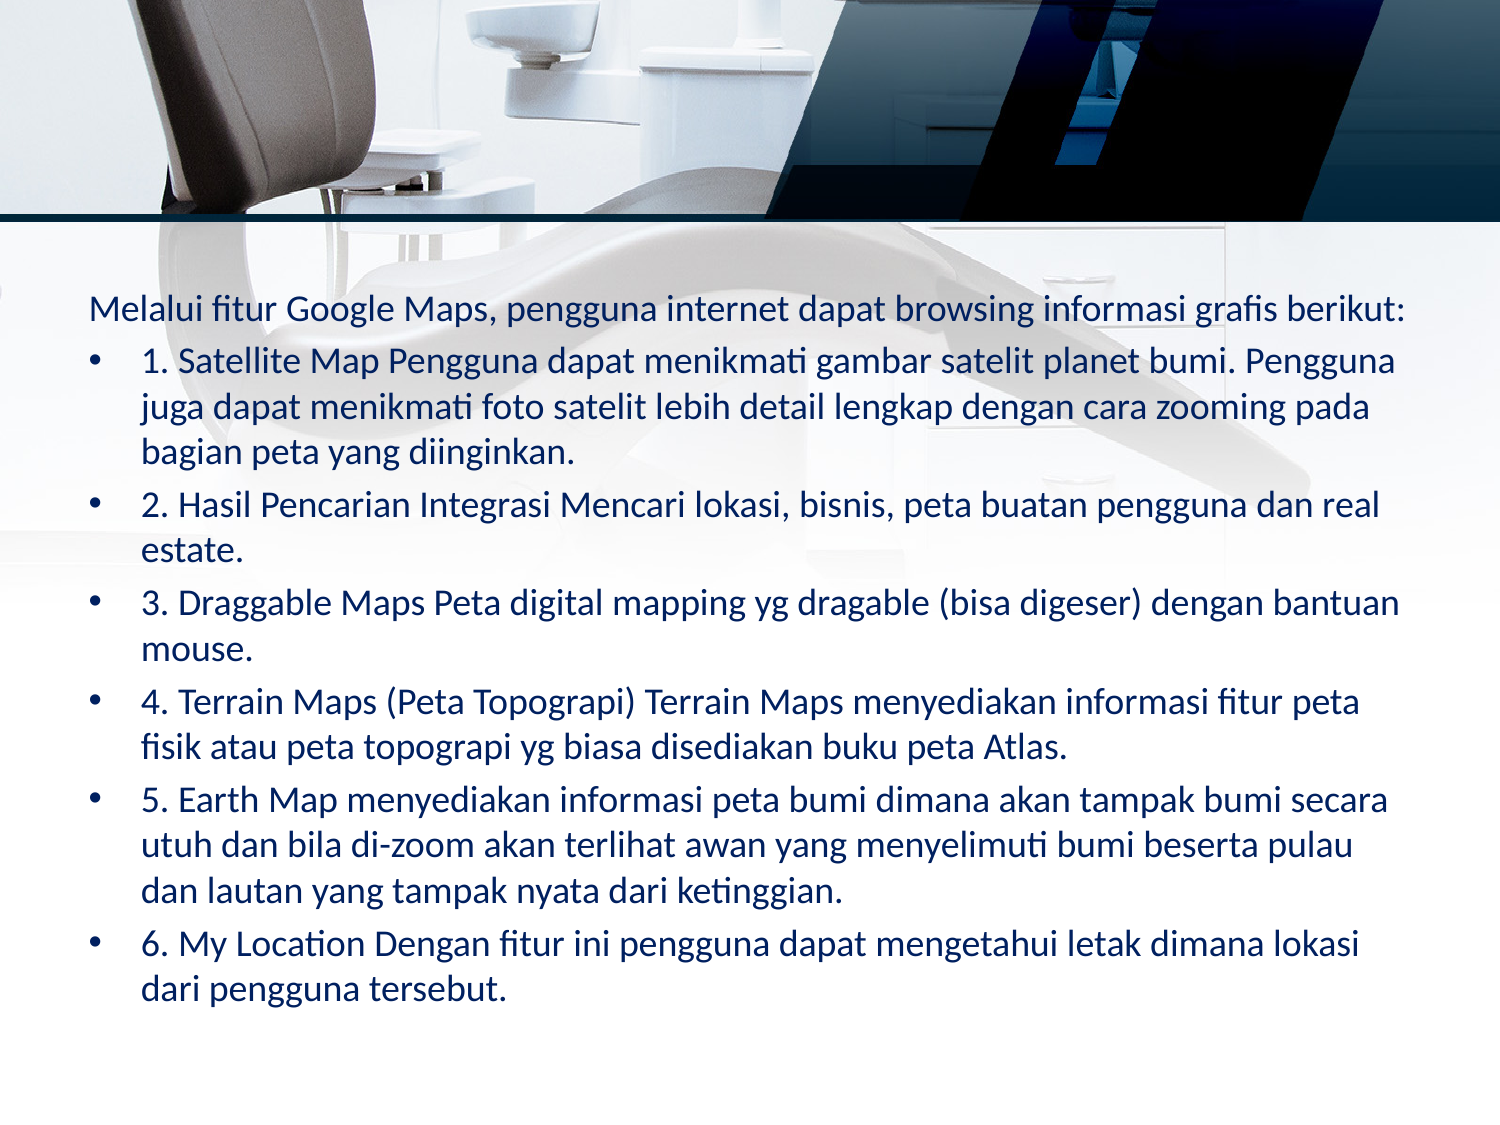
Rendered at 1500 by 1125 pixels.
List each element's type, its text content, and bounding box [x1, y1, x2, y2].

picture [0, 0, 1500, 1125]
list Melalui fitur Google Maps, pengguna internet dapat browsing informasi grafis berikut: 1. Satellite Map Pengguna dapat menikmati gambar satelit planet bumi. Pengguna juga dapat menikmati foto satelit lebih detail lengkap dengan cara zooming pada bagian peta yang diinginkan. 2. Hasil Pencarian Integrasi Mencari lokasi, bisnis, peta buatan pengguna dan real estate. 3. Draggable Maps Peta digital mapping yg dragable (bisa digeser) dengan bantuan mouse. 4. Terrain Maps (Peta Topograpi) Terrain Maps menyediakan informasi fitur peta fisik atau peta topograpi yg biasa disediakan buku peta Atlas. 5. Earth Map menyediakan informasi peta bumi dimana akan tampak bumi secara utuh dan bila di-zoom akan terlihat awan yang menyelimuti bumi beserta pulau dan lautan yang tampak nyata dari ketinggian. 6. My Location Dengan fitur ini pengguna dapat mengetahui letak dimana lokasi dari pengguna tersebut. [73, 275, 1427, 1064]
